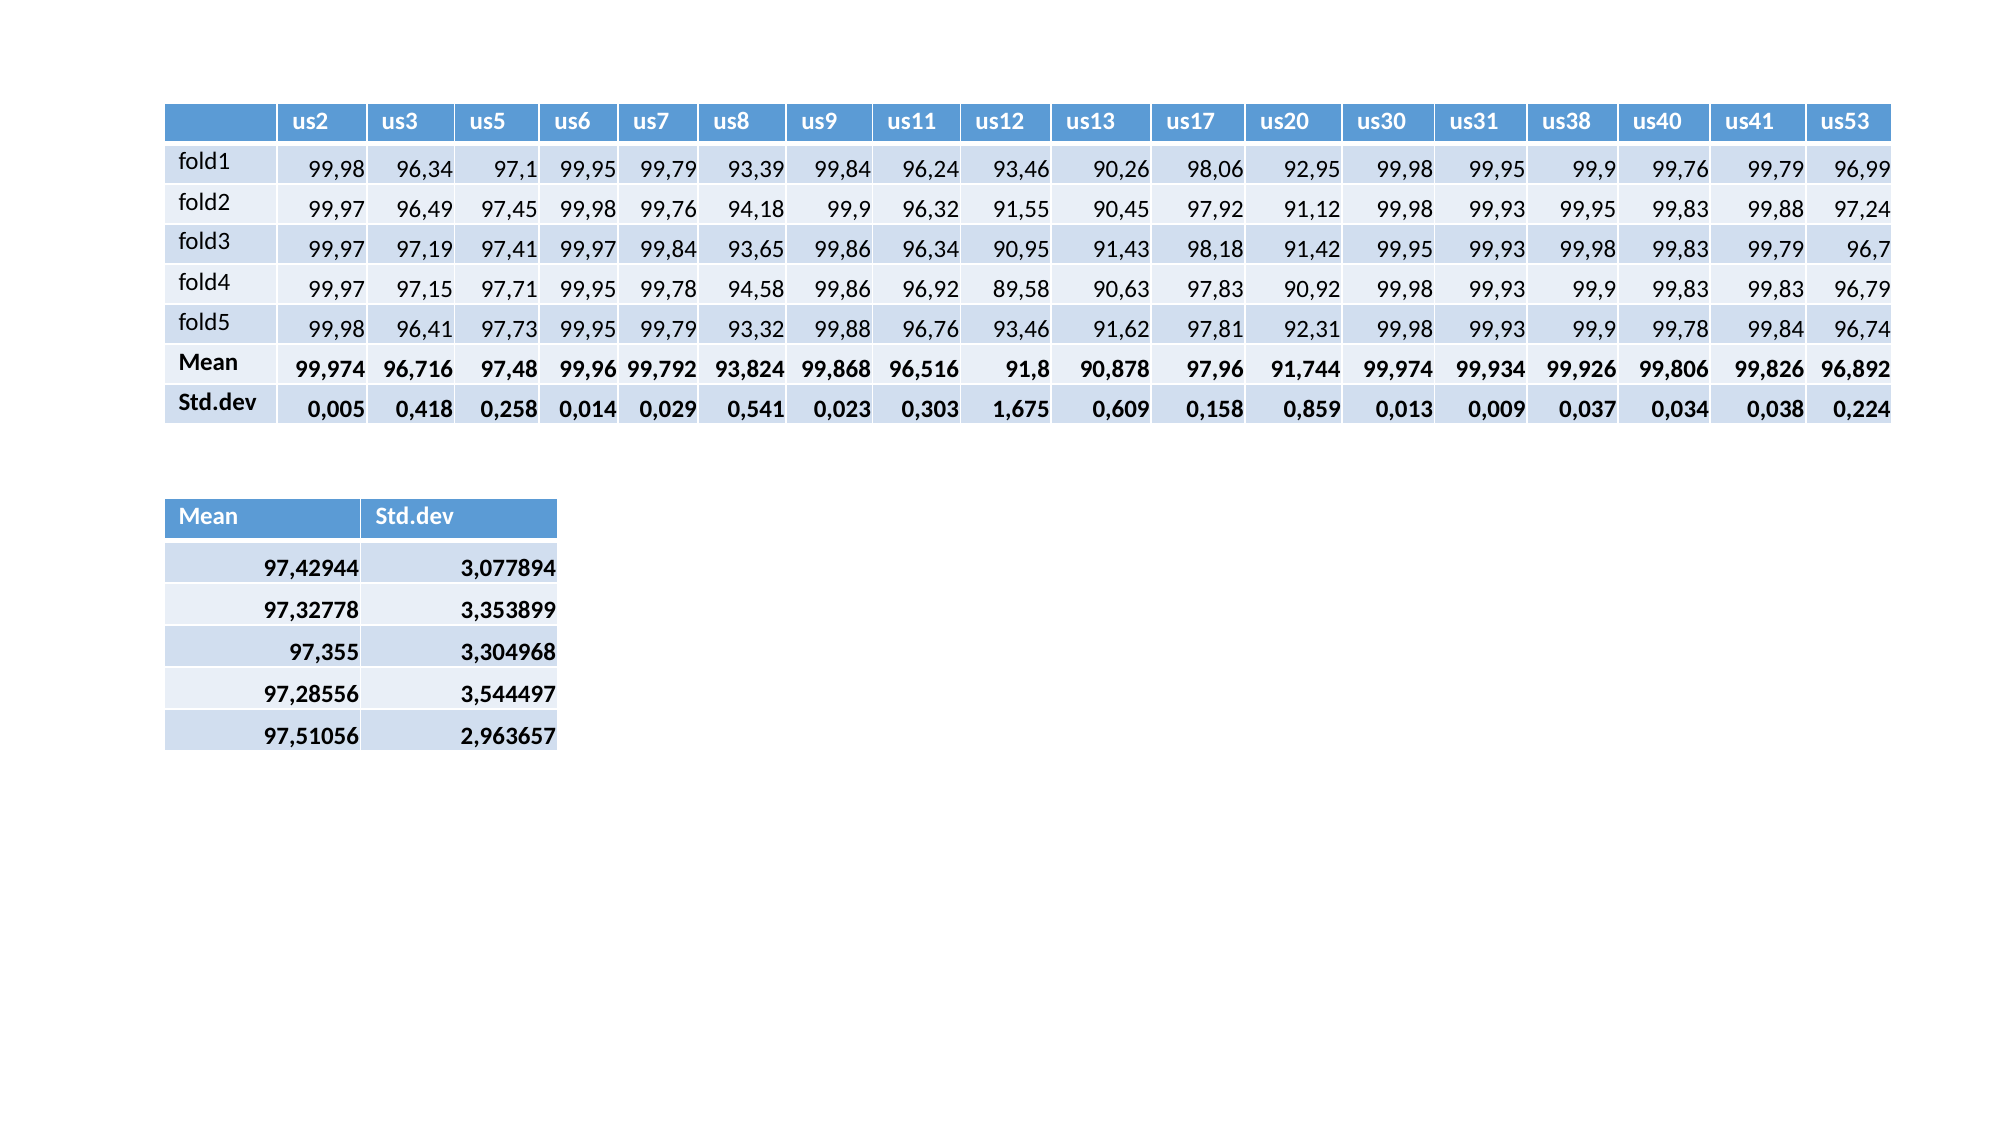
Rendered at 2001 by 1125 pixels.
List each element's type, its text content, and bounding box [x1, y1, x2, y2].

table_header us30 [1343, 104, 1434, 141]
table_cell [961, 345, 1050, 383]
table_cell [961, 265, 1050, 303]
table_cell 99,95 [1435, 146, 1526, 183]
table_header us8 [699, 104, 785, 141]
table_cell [540, 305, 617, 343]
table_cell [368, 265, 454, 303]
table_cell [1435, 345, 1526, 383]
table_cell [1435, 265, 1526, 303]
table_cell 99,98 [540, 185, 617, 223]
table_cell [699, 305, 785, 343]
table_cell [1435, 225, 1526, 263]
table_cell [1807, 265, 1891, 303]
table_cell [619, 345, 697, 383]
table_header [165, 104, 276, 141]
table_cell 99,97 [278, 225, 366, 263]
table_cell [1807, 385, 1891, 423]
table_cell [165, 385, 276, 423]
table_cell 99,97 [540, 225, 617, 263]
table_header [361, 499, 557, 538]
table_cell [165, 668, 360, 708]
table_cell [1528, 305, 1617, 343]
table_header us41 [1711, 104, 1805, 141]
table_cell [1435, 305, 1526, 343]
table_cell 90,45 [1052, 185, 1150, 223]
table_cell 94,18 [699, 185, 785, 223]
table_header us2 [278, 104, 366, 141]
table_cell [361, 710, 557, 750]
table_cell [165, 305, 276, 343]
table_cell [619, 305, 697, 343]
table_header us11 [873, 104, 960, 141]
table_header us40 [1619, 104, 1709, 141]
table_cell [1152, 305, 1244, 343]
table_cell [165, 626, 360, 666]
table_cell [1711, 345, 1805, 383]
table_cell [1711, 385, 1805, 423]
table_header us3 [368, 104, 454, 141]
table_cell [699, 265, 785, 303]
table_cell 99,76 [619, 185, 697, 223]
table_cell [540, 265, 617, 303]
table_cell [1343, 265, 1434, 303]
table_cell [1343, 345, 1434, 383]
table_cell 93,46 [961, 146, 1050, 183]
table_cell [873, 265, 960, 303]
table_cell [1528, 225, 1617, 263]
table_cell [787, 345, 872, 383]
table_cell fold1 [165, 146, 276, 183]
table_cell 93,39 [699, 146, 785, 183]
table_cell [165, 710, 360, 750]
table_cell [1619, 345, 1709, 383]
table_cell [165, 543, 360, 582]
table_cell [787, 225, 872, 263]
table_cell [1052, 345, 1150, 383]
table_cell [455, 265, 538, 303]
table_cell 99,98 [1343, 185, 1434, 223]
table_cell 96,49 [368, 185, 454, 223]
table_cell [1152, 385, 1244, 423]
table_cell 99,76 [1619, 146, 1709, 183]
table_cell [1246, 225, 1341, 263]
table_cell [1711, 225, 1805, 263]
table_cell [1528, 265, 1617, 303]
table_header us5 [455, 104, 538, 141]
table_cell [1052, 385, 1150, 423]
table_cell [1052, 225, 1150, 263]
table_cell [1435, 385, 1526, 423]
table_header us9 [787, 104, 872, 141]
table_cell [787, 265, 872, 303]
table_cell 91,55 [961, 185, 1050, 223]
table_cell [787, 385, 872, 423]
table_cell 99,97 [278, 185, 366, 223]
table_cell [961, 385, 1050, 423]
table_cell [278, 385, 366, 423]
table_header us53 [1807, 104, 1891, 141]
table_cell 99,95 [540, 146, 617, 183]
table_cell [1711, 305, 1805, 343]
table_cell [1152, 225, 1244, 263]
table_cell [873, 345, 960, 383]
table_cell 99,79 [1711, 146, 1805, 183]
table_cell 99,84 [619, 225, 697, 263]
table_cell 96,34 [368, 146, 454, 183]
table_cell 99,84 [787, 146, 872, 183]
table_header us31 [1435, 104, 1526, 141]
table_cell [368, 305, 454, 343]
table_cell 99,98 [278, 146, 366, 183]
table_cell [1246, 265, 1341, 303]
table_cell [1152, 345, 1244, 383]
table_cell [961, 305, 1050, 343]
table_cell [1152, 265, 1244, 303]
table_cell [1343, 385, 1434, 423]
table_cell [1343, 305, 1434, 343]
table_header us13 [1052, 104, 1150, 141]
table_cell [368, 345, 454, 383]
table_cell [699, 385, 785, 423]
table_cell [540, 345, 617, 383]
table_cell 99,9 [787, 185, 872, 223]
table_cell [873, 385, 960, 423]
table_header us6 [540, 104, 617, 141]
table_cell fold2 [165, 185, 276, 223]
table_cell 99,83 [1619, 185, 1709, 223]
table_header us7 [619, 104, 697, 141]
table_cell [455, 385, 538, 423]
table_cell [1246, 345, 1341, 383]
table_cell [1807, 345, 1891, 383]
table_cell 99,95 [1528, 185, 1617, 223]
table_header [165, 499, 360, 538]
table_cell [873, 305, 960, 343]
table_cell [361, 584, 557, 624]
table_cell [361, 668, 557, 708]
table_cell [1807, 225, 1891, 263]
table_cell 99,88 [1711, 185, 1805, 223]
table_cell 99,98 [1343, 146, 1434, 183]
table_cell 98,06 [1152, 146, 1244, 183]
table_cell 92,95 [1246, 146, 1341, 183]
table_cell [1619, 385, 1709, 423]
table_cell 99,9 [1528, 146, 1617, 183]
table_header us12 [961, 104, 1050, 141]
table_header us38 [1528, 104, 1617, 141]
table_cell 97,19 [368, 225, 454, 263]
table_header us20 [1246, 104, 1341, 141]
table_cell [1619, 265, 1709, 303]
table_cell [165, 265, 276, 303]
table_cell 97,41 [455, 225, 538, 263]
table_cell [619, 265, 697, 303]
table_cell 97,45 [455, 185, 538, 223]
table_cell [619, 385, 697, 423]
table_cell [1052, 305, 1150, 343]
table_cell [1619, 225, 1709, 263]
table_header us17 [1152, 104, 1244, 141]
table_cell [787, 305, 872, 343]
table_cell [699, 345, 785, 383]
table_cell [361, 543, 557, 582]
table_cell 91,12 [1246, 185, 1341, 223]
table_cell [165, 345, 276, 383]
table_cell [165, 584, 360, 624]
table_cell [1619, 305, 1709, 343]
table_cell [361, 626, 557, 666]
table_cell 90,26 [1052, 146, 1150, 183]
table_cell 96,99 [1807, 146, 1891, 183]
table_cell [278, 345, 366, 383]
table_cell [1711, 265, 1805, 303]
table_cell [1052, 265, 1150, 303]
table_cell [1807, 305, 1891, 343]
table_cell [1246, 305, 1341, 343]
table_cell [961, 225, 1050, 263]
table_cell 97,92 [1152, 185, 1244, 223]
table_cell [1343, 225, 1434, 263]
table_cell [368, 385, 454, 423]
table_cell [1246, 385, 1341, 423]
table_cell 99,93 [1435, 185, 1526, 223]
table_cell 93,65 [699, 225, 785, 263]
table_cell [455, 345, 538, 383]
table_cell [278, 305, 366, 343]
table_cell fold3 [165, 225, 276, 263]
table_cell 97,24 [1807, 185, 1891, 223]
table_cell 99,79 [619, 146, 697, 183]
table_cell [278, 265, 366, 303]
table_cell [1528, 385, 1617, 423]
table_cell 97,1 [455, 146, 538, 183]
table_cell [455, 305, 538, 343]
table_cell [873, 225, 960, 263]
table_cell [540, 385, 617, 423]
table_cell 96,24 [873, 146, 960, 183]
table_cell 96,32 [873, 185, 960, 223]
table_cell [1528, 345, 1617, 383]
